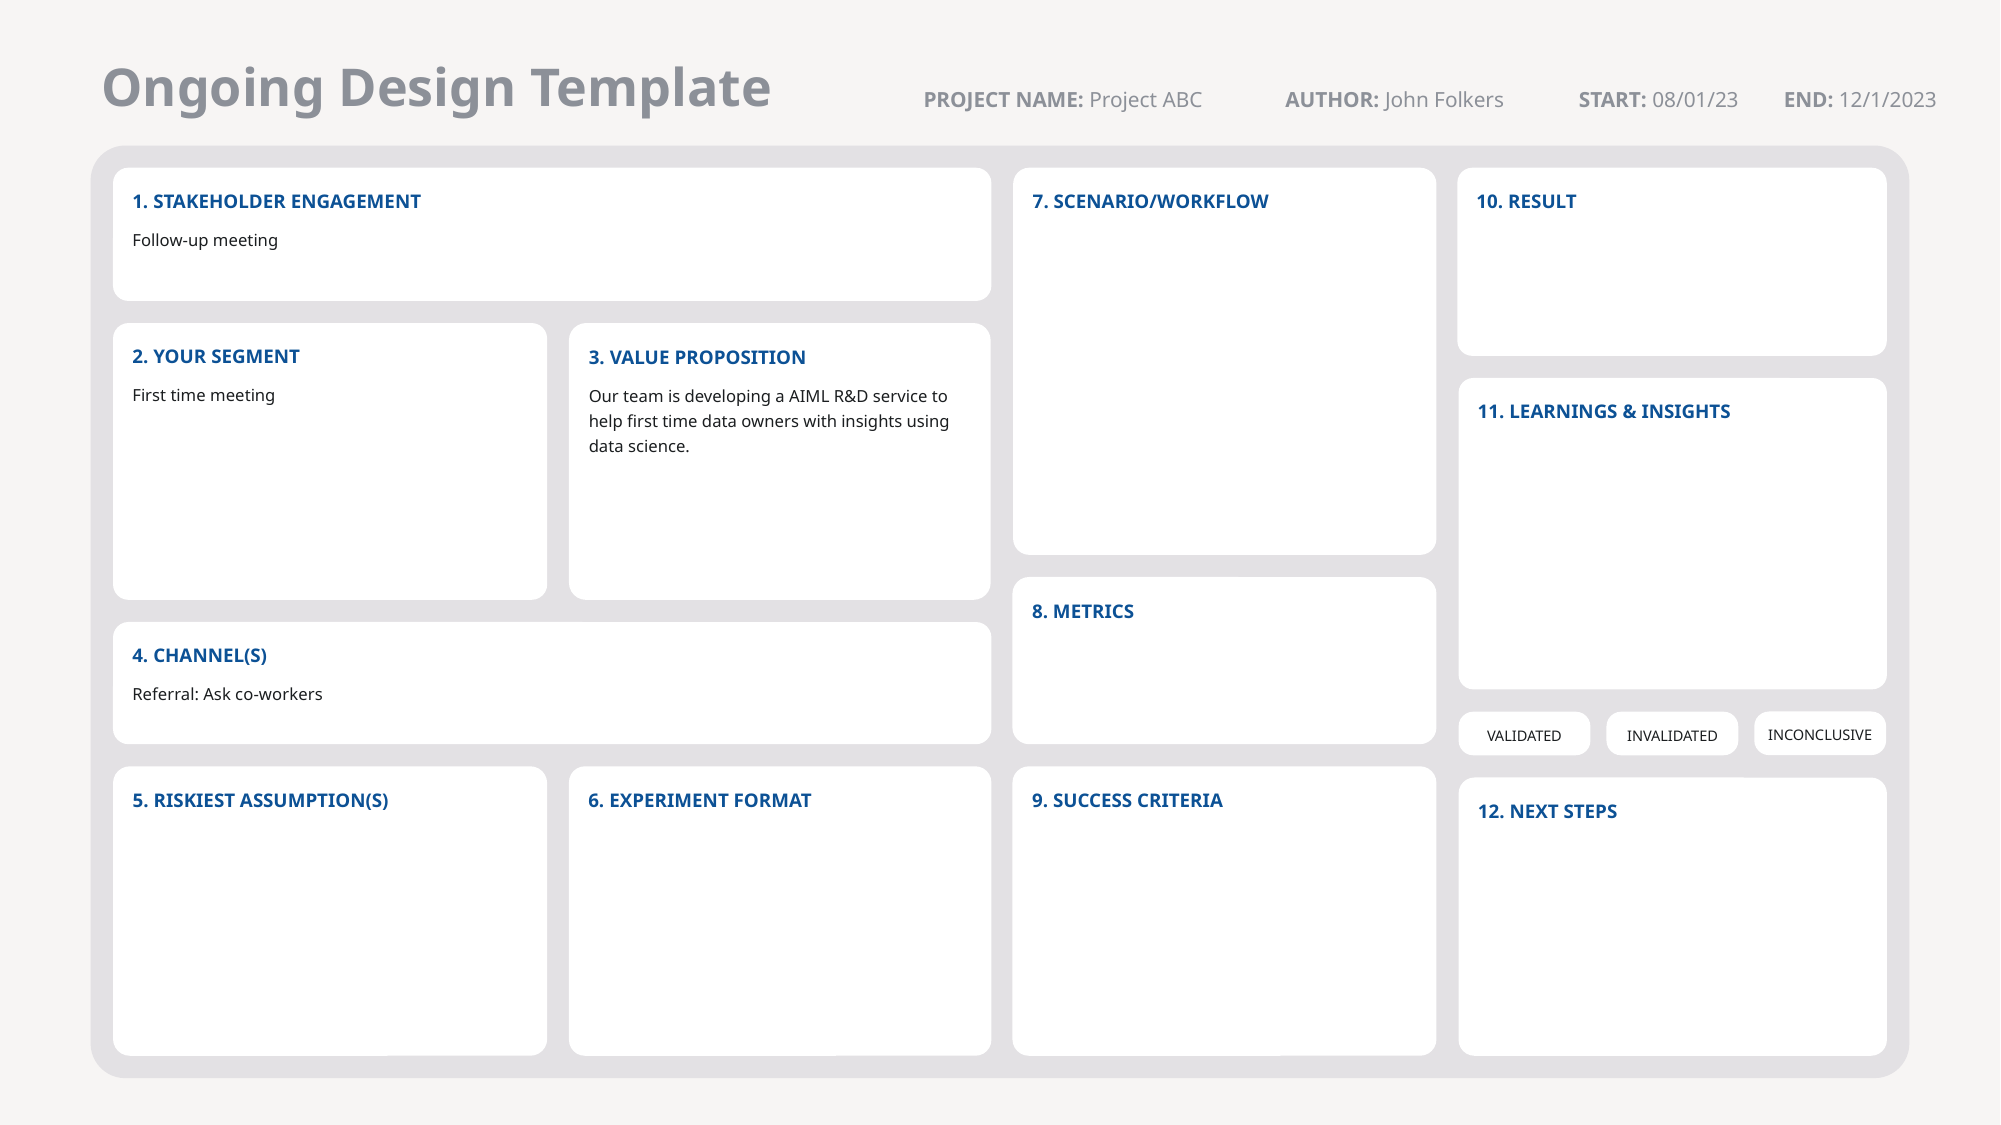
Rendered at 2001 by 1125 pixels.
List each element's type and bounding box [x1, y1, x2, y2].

text_box [90, 46, 1952, 1079]
